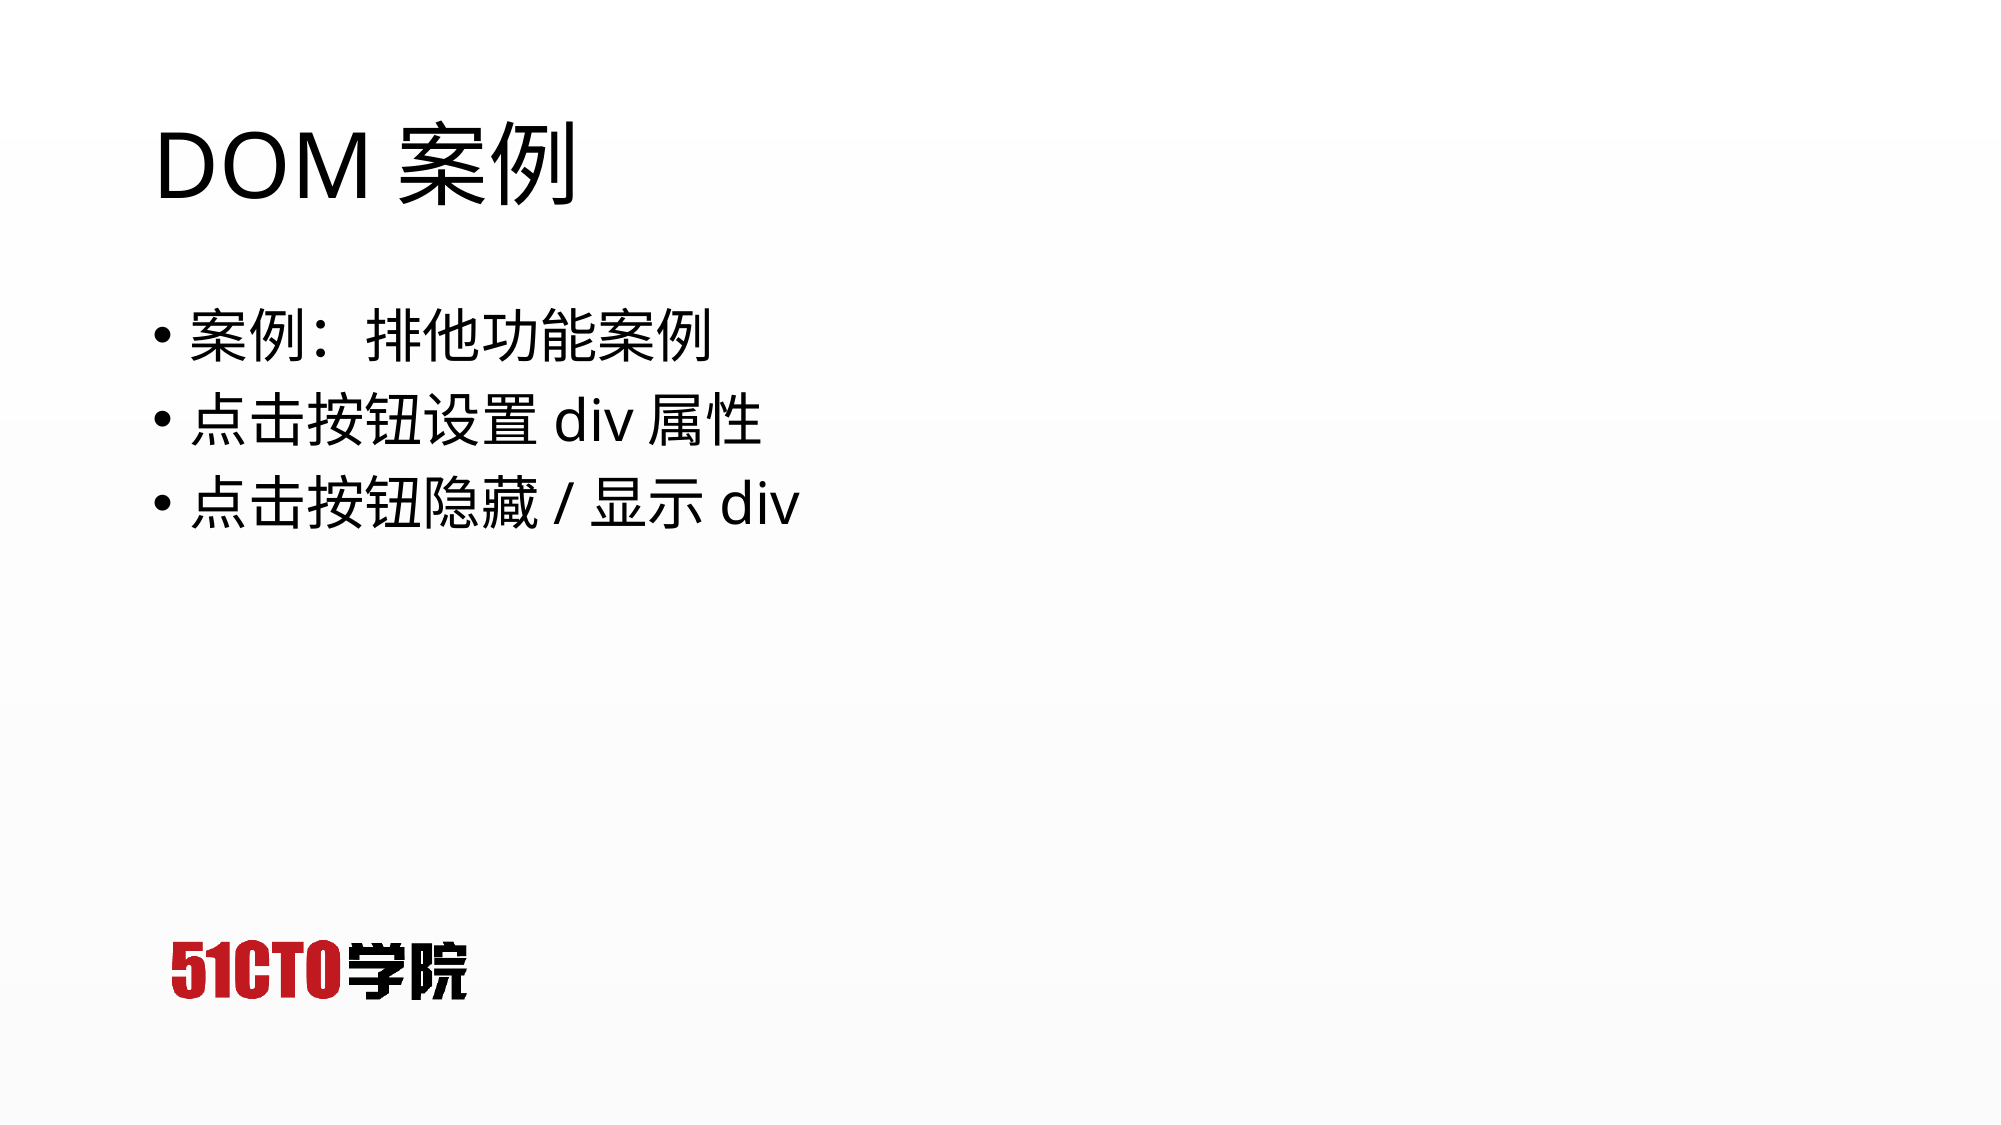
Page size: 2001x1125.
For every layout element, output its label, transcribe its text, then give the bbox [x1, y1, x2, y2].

list 案例：排他功能案例 点击按钮设置div属性 点击按钮隐藏/显示div [137, 299, 1863, 1014]
title DOM案例 [137, 59, 1863, 278]
